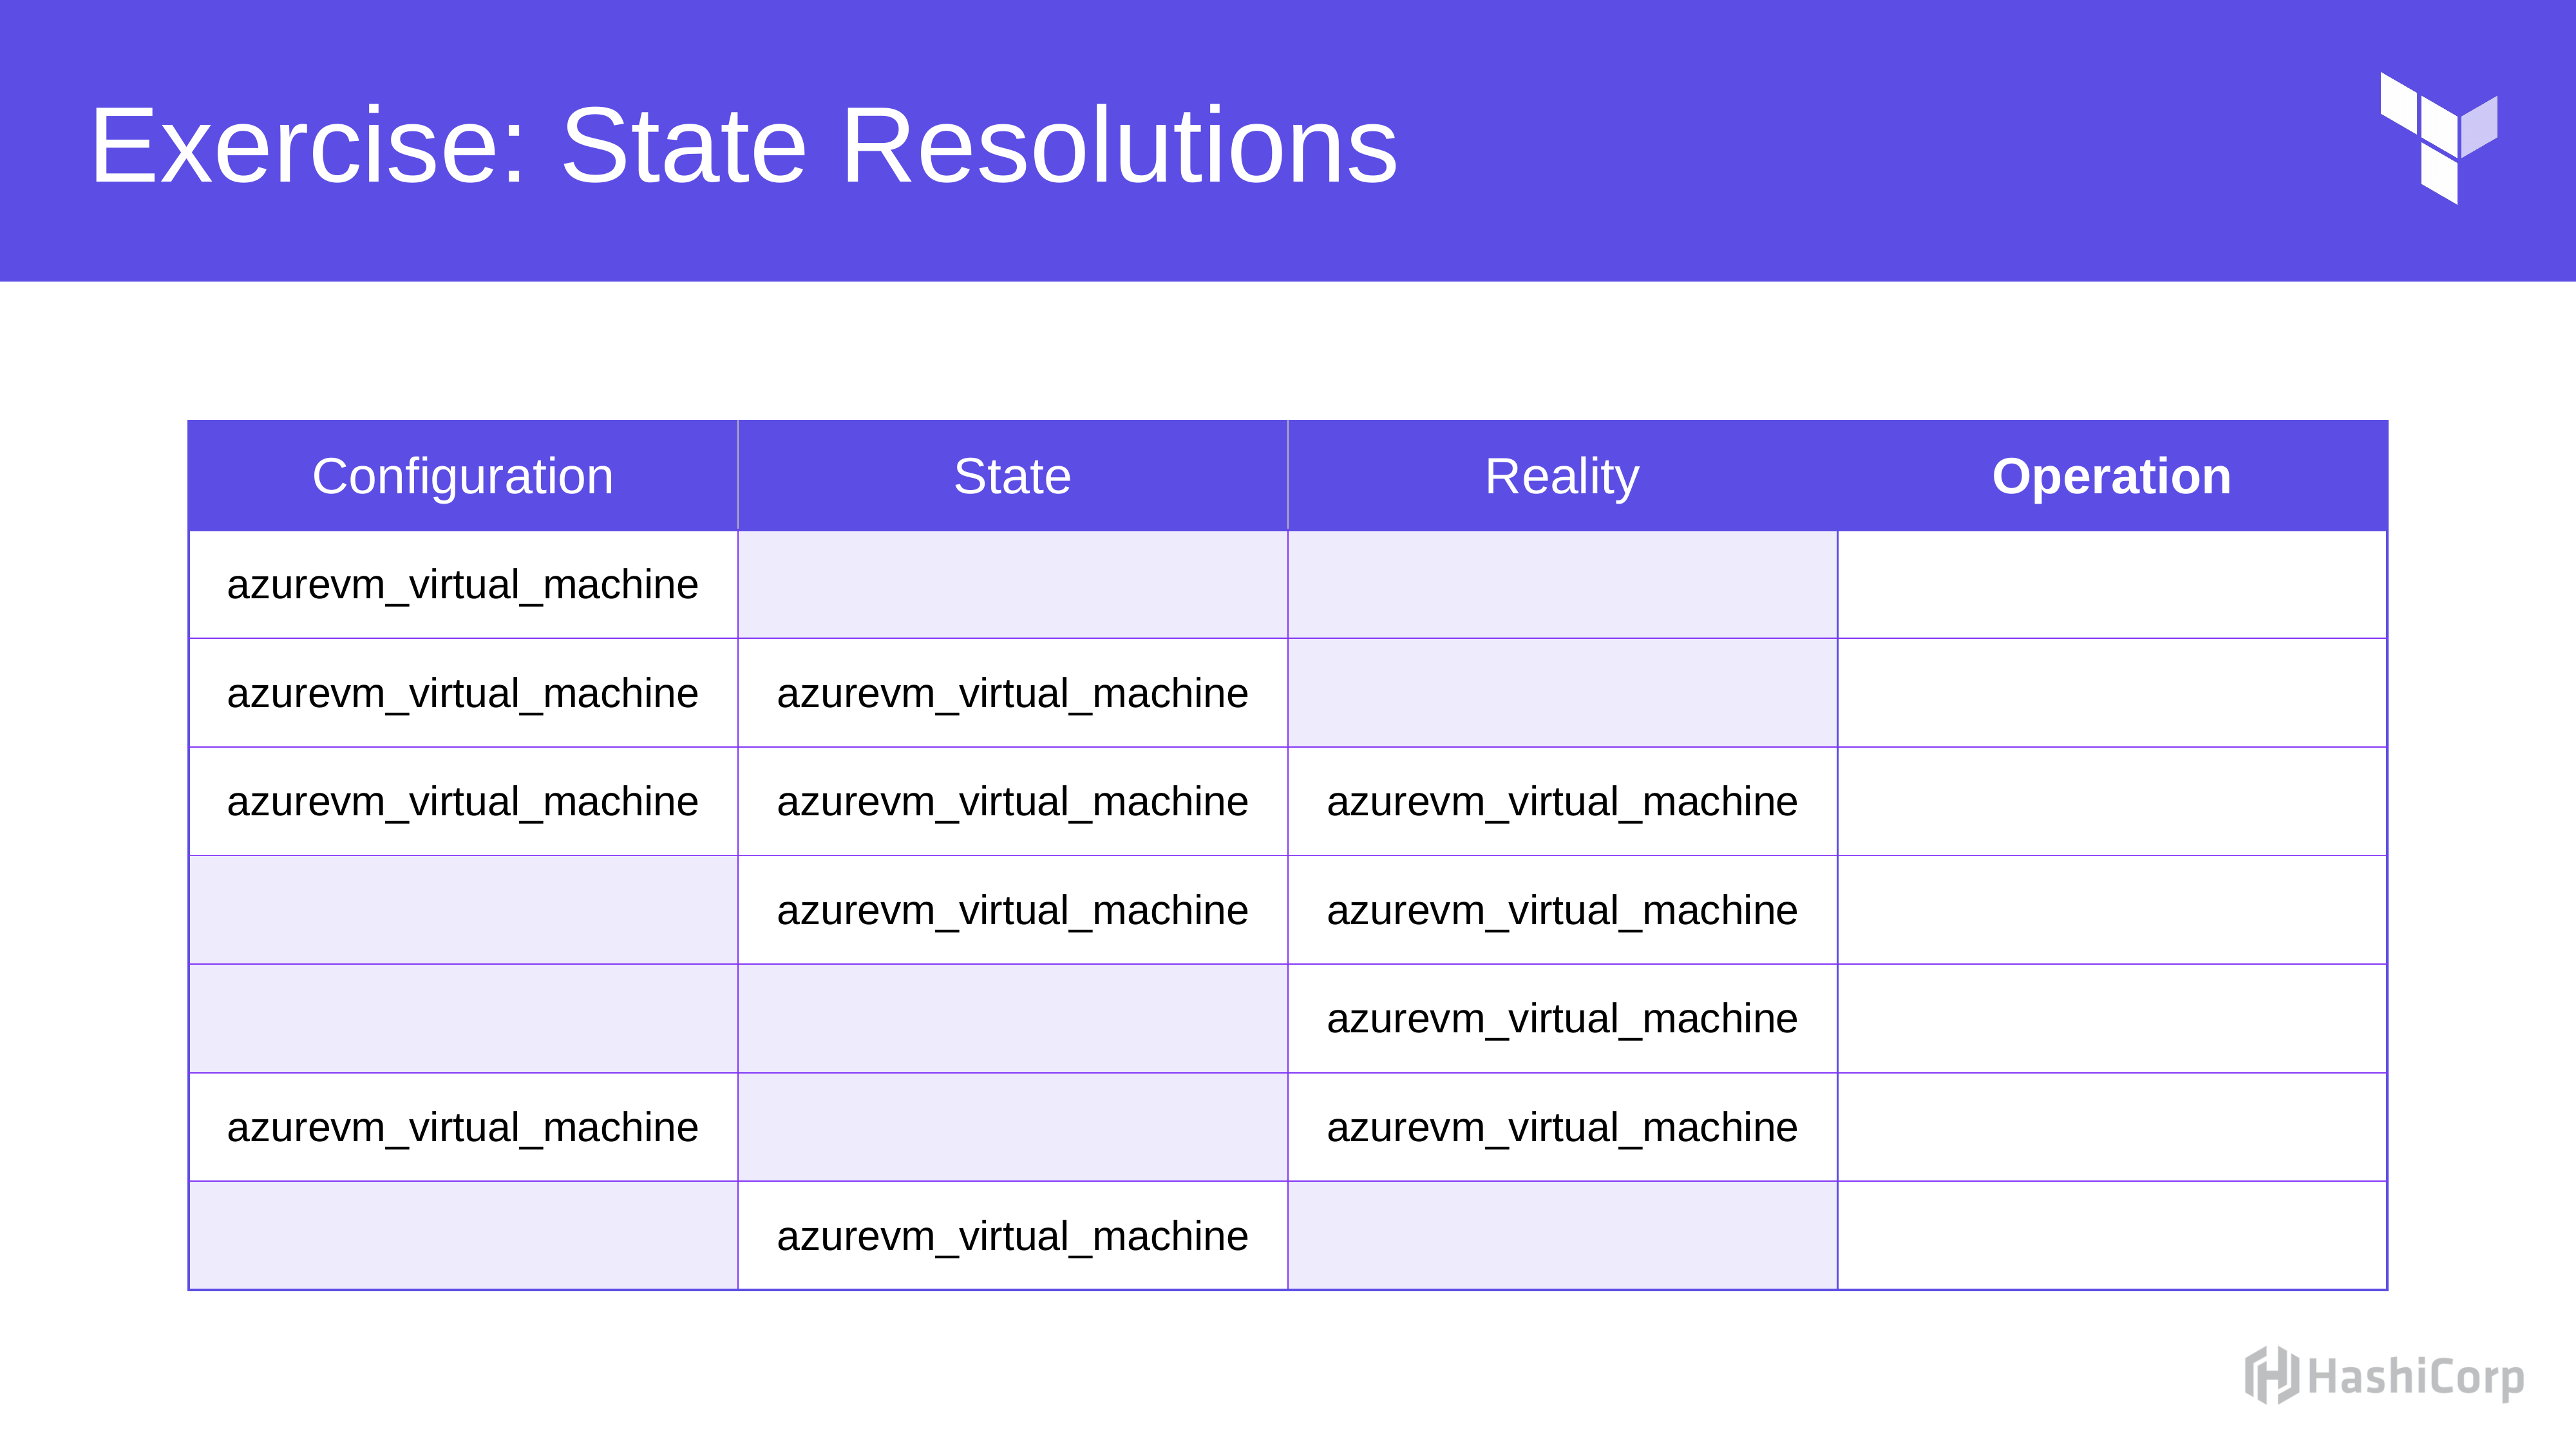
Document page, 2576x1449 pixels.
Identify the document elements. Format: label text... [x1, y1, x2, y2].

table_cell azurevm_virtual_machine [739, 1182, 1287, 1289]
table_cell [1839, 748, 2386, 855]
table_cell [739, 1074, 1287, 1180]
table_cell azurevm_virtual_machine [190, 748, 737, 855]
table_cell [1289, 1182, 1837, 1289]
table_cell azurevm_virtual_machine [739, 856, 1287, 963]
table_cell [1839, 531, 2386, 638]
table_cell [1839, 1182, 2386, 1289]
table_cell azurevm_virtual_machine [190, 639, 737, 746]
table_cell [1289, 639, 1837, 746]
table_cell azurevm_virtual_machine [1289, 965, 1837, 1072]
table_cell [1289, 531, 1837, 638]
table_header Configuration [190, 422, 737, 529]
table_cell azurevm_virtual_machine [190, 531, 737, 638]
table_cell [1839, 965, 2386, 1072]
table_cell azurevm_virtual_machine [190, 1074, 737, 1180]
table_cell azurevm_virtual_machine [1289, 1074, 1837, 1180]
table_cell azurevm_virtual_machine [1289, 856, 1837, 963]
table_cell [190, 1182, 737, 1289]
table_cell azurevm_virtual_machine [1289, 748, 1837, 855]
picture [2381, 71, 2498, 207]
table_header Reality [1289, 422, 1837, 529]
table_cell [739, 965, 1287, 1072]
table_cell azurevm_virtual_machine [739, 748, 1287, 855]
table_cell [190, 856, 737, 963]
title Exercise: State Resolutions [82, 39, 2313, 240]
table_header Operation [1839, 422, 2386, 529]
table_cell [1839, 639, 2386, 746]
table_cell [1839, 856, 2386, 963]
table_cell [1839, 1074, 2386, 1180]
table_cell azurevm_virtual_machine [739, 639, 1287, 746]
table_header State [739, 422, 1287, 529]
table_cell [190, 965, 737, 1072]
table_cell [739, 531, 1287, 638]
